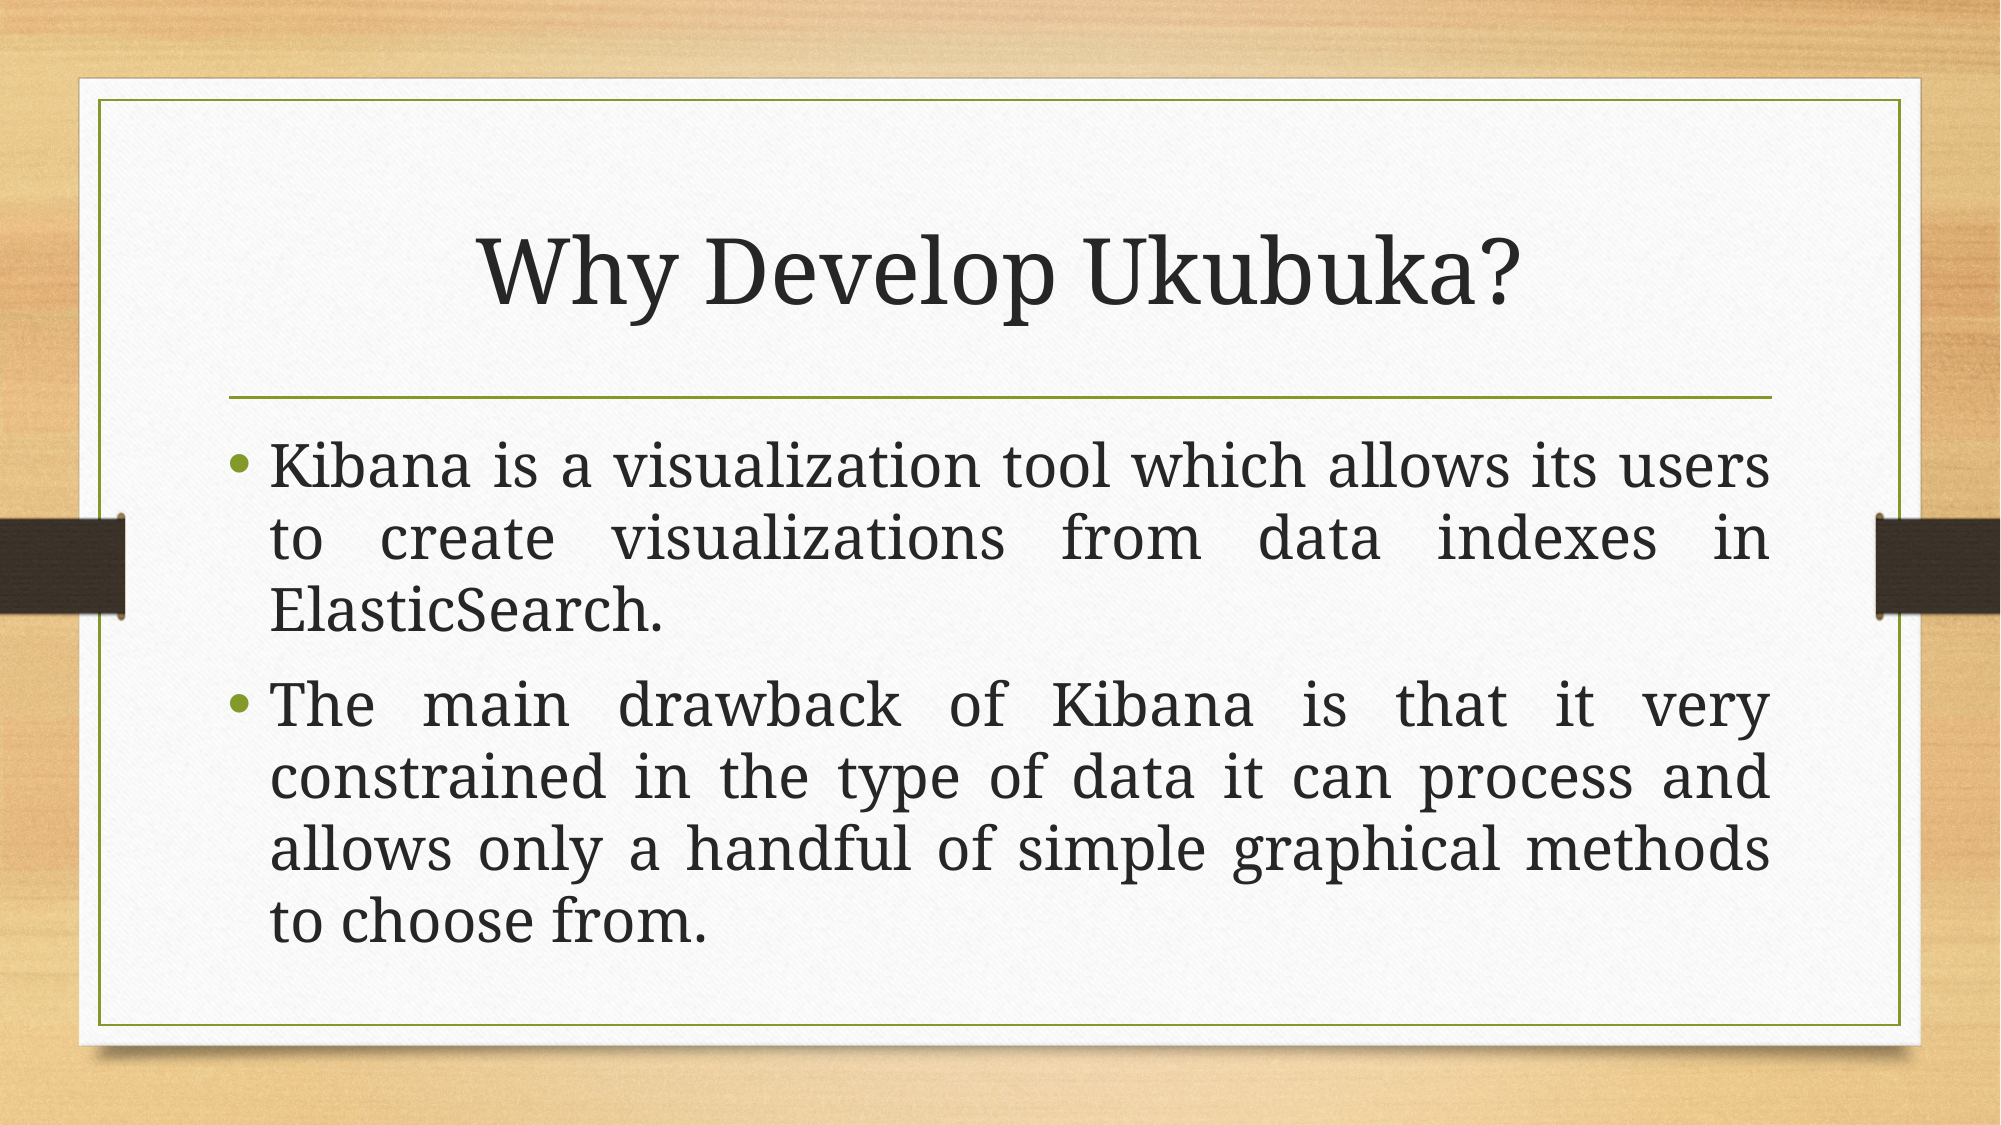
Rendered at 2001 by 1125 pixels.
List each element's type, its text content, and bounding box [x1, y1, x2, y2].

list Kibana is a visualization tool which allows its users to create visualizations from data indexes in ElasticSearch. The main drawback of Kibana is that it very constrained in the type of data it can process and allows only a handful of simple graphical methods to choose from. [212, 419, 1788, 964]
picture [0, 0, 2001, 1125]
title Why Develop Ukubuka? [212, 161, 1788, 375]
